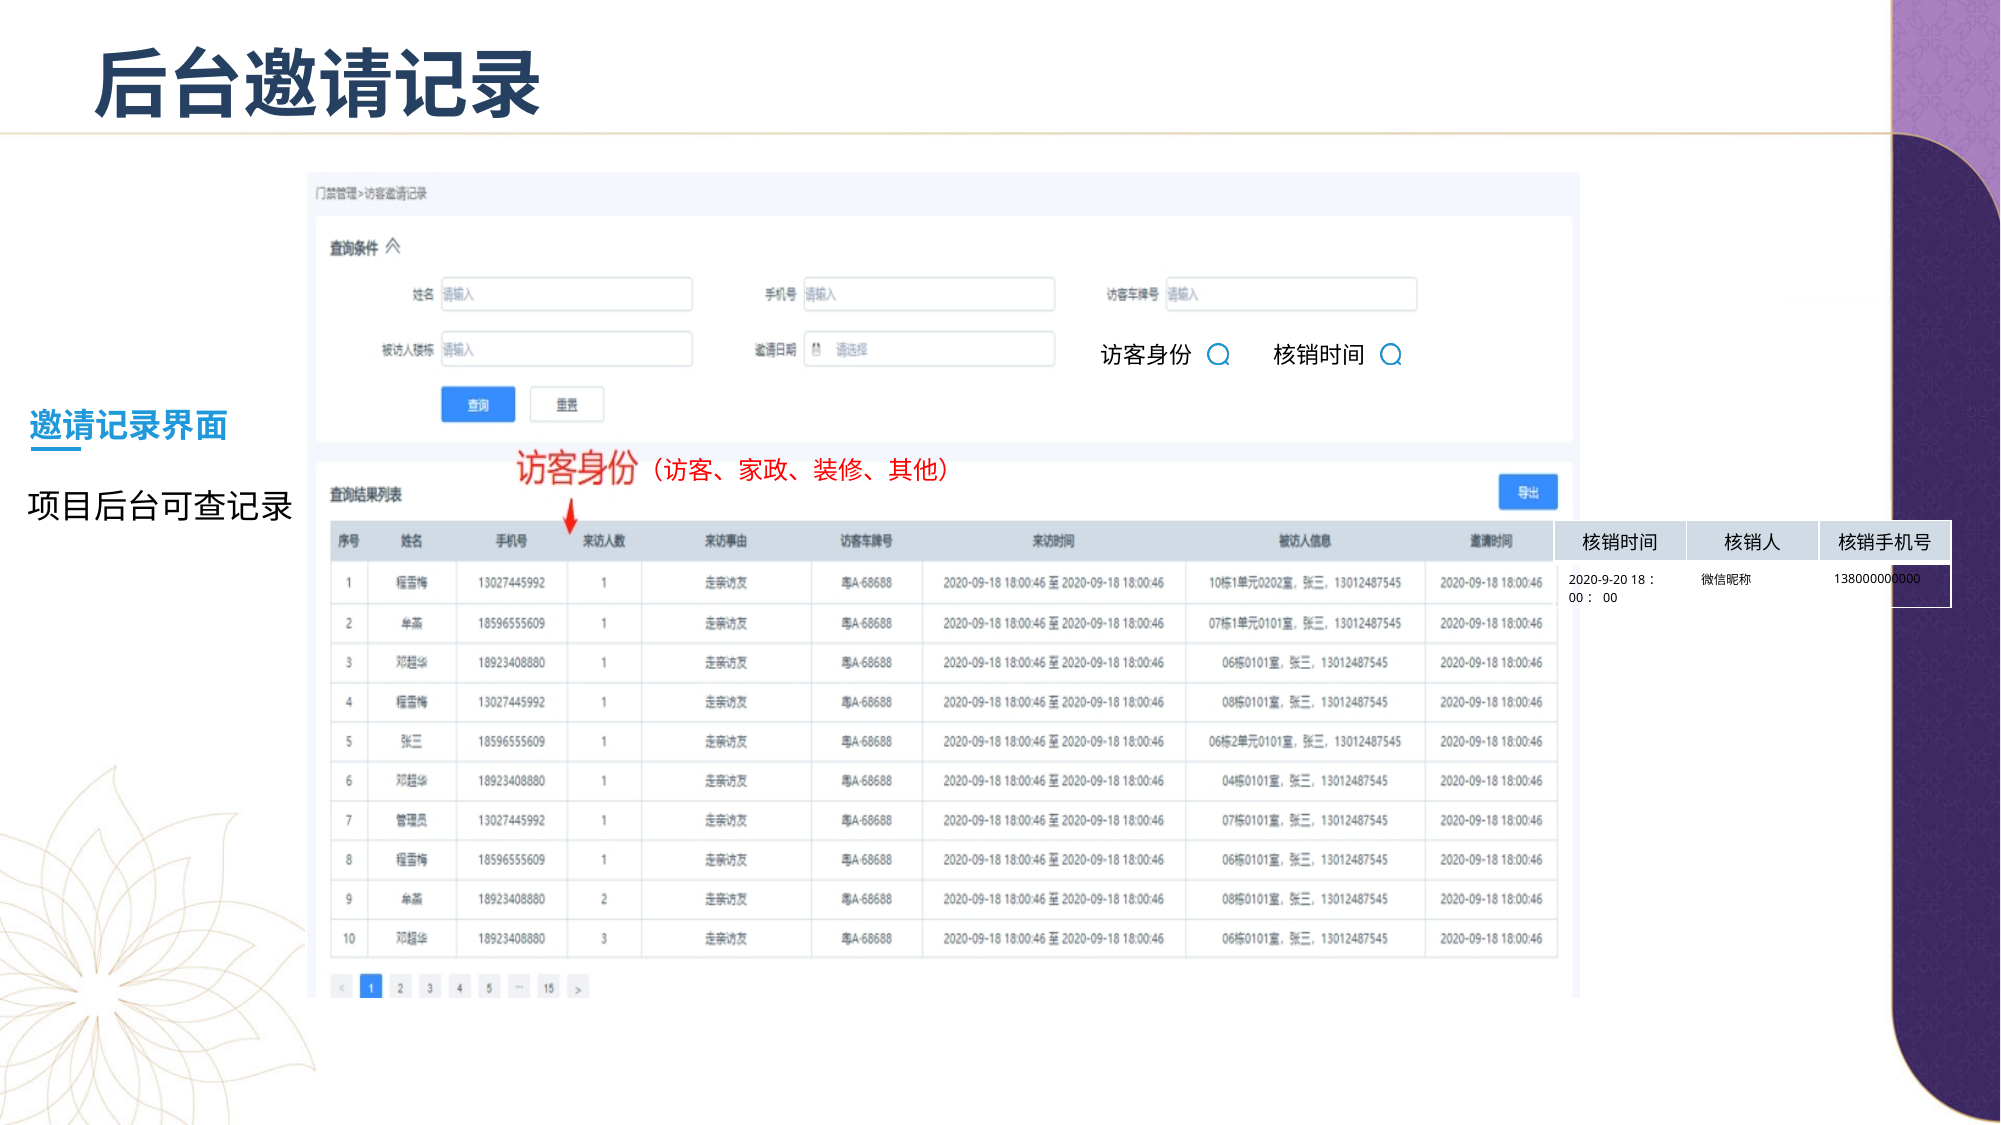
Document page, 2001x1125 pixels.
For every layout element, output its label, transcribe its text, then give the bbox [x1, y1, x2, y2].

table_header 核销人 [1687, 521, 1818, 560]
picture [0, 0, 2001, 1125]
text_box 后台邀请记录 [78, 29, 1312, 135]
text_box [12, 396, 305, 534]
table_header 核销手机号 [1820, 521, 1950, 560]
table_cell 138000000000 [1820, 565, 1950, 607]
table_cell 微信昵称 [1687, 565, 1818, 607]
table_header 核销时间 [1580, 521, 1686, 560]
table_cell 2020-9-20 18：00：00 [1580, 565, 1686, 607]
